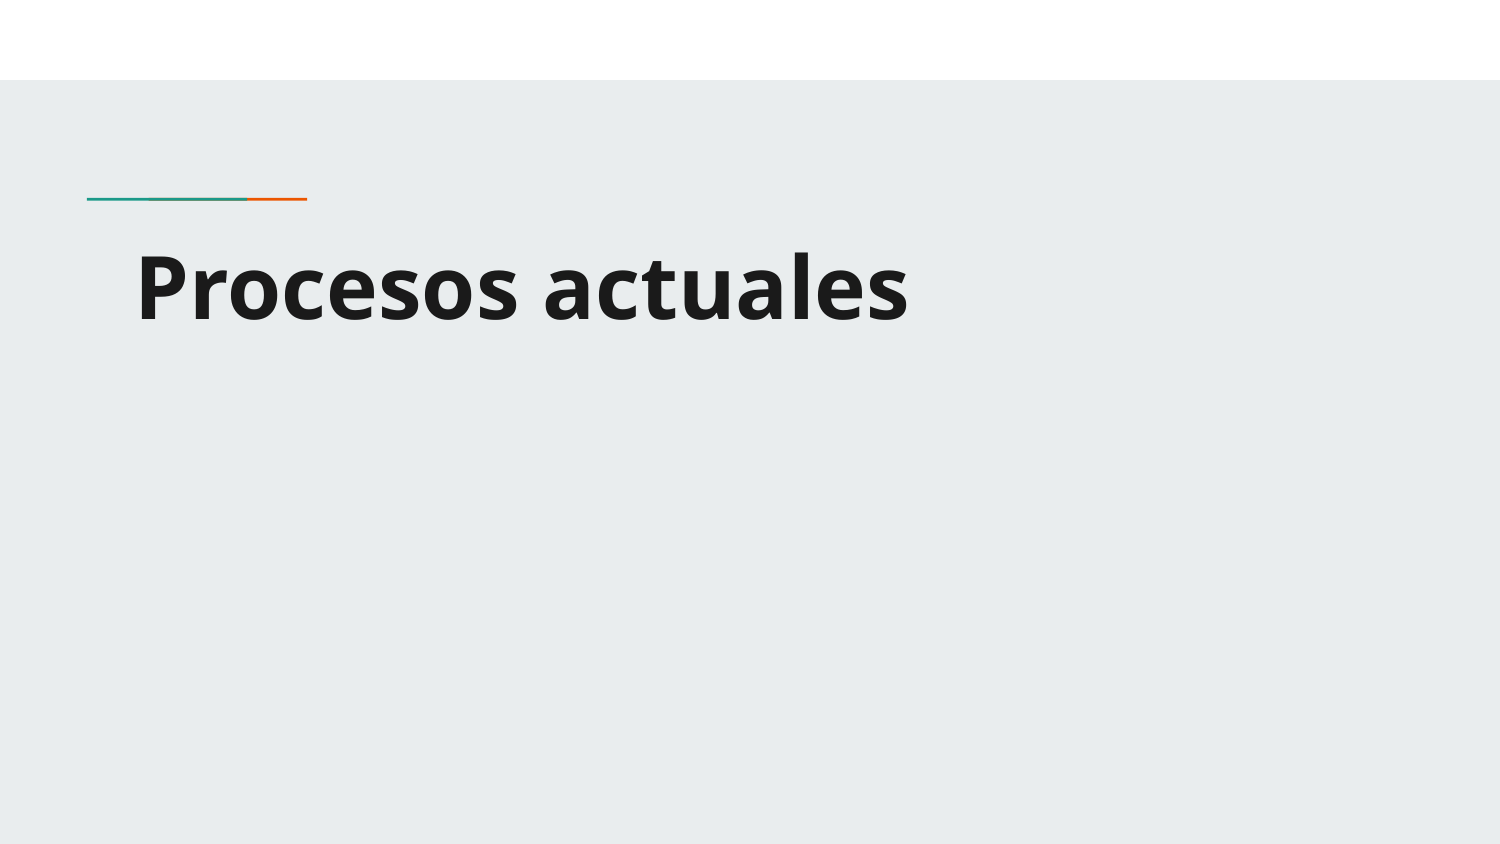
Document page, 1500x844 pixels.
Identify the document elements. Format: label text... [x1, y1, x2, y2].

title Procesos actuales [119, 216, 1381, 363]
